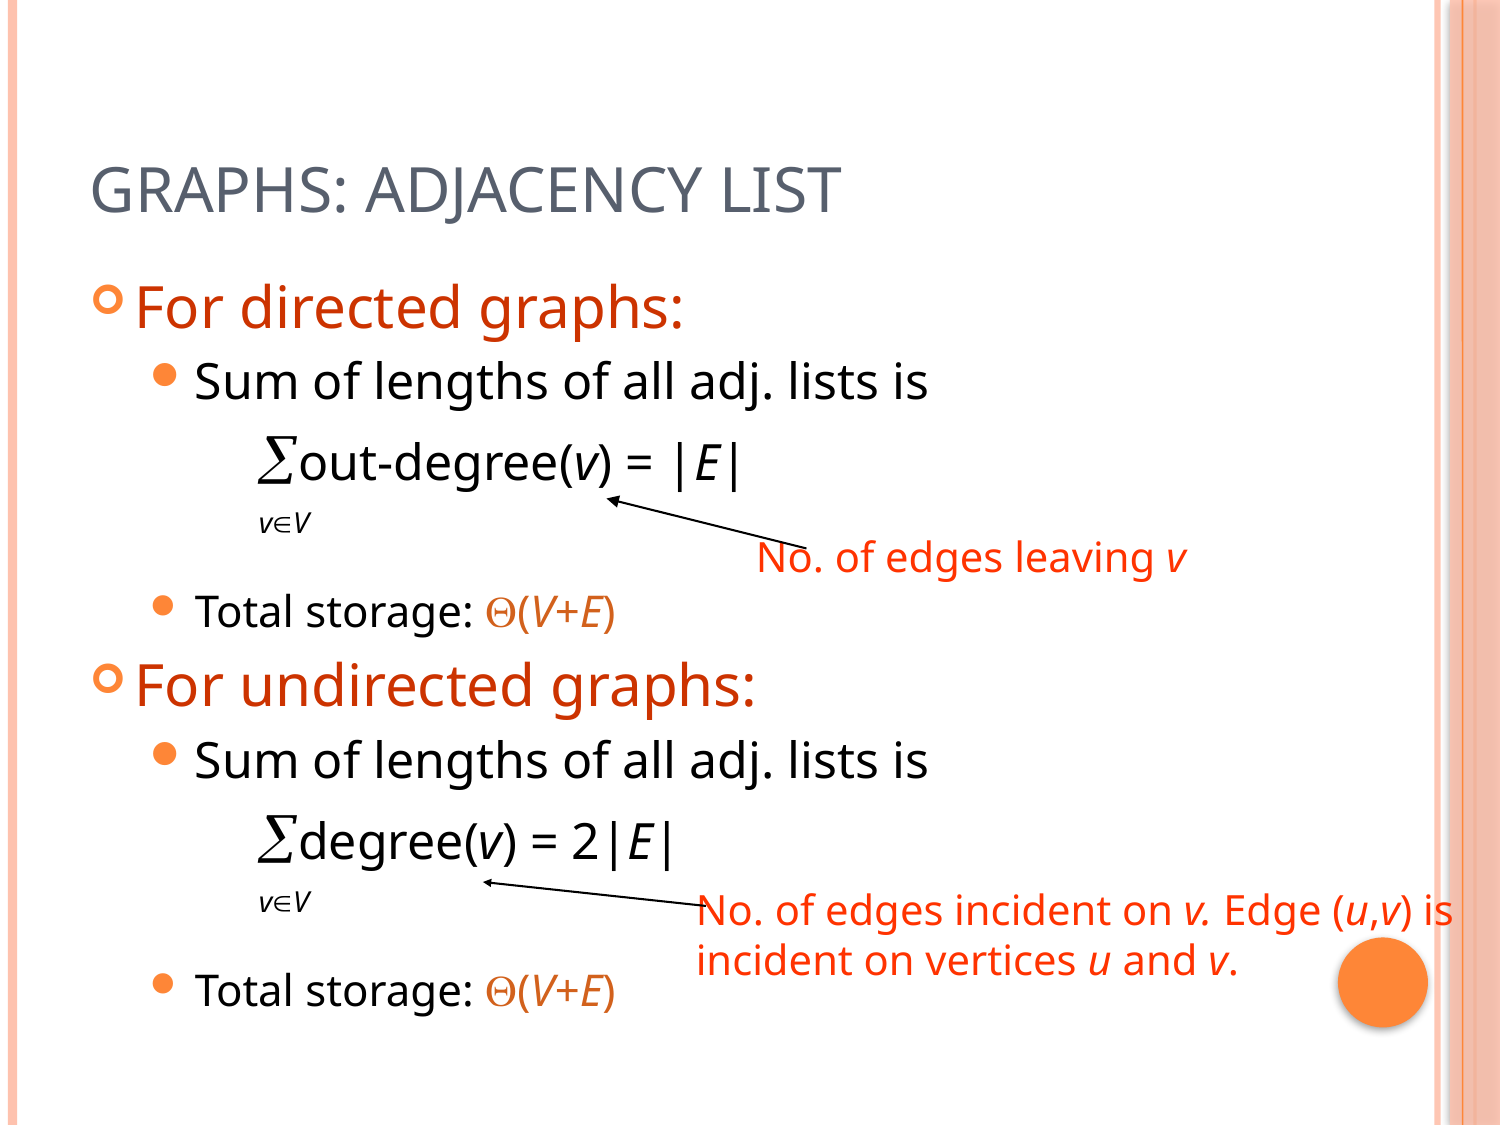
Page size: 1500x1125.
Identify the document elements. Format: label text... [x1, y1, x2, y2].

text_box No. of edges leaving v [741, 523, 1201, 589]
text_box [606, 495, 807, 549]
text_box [482, 878, 706, 907]
list For directed graphs: Sum of lengths of all adj. lists is out-degree(v) = |E| vV Total storage: (V+E) For undirected graphs: Sum of lengths of all adj. lists is degree(v) = 2|E| vV Total storage: (V+E) [75, 262, 1300, 1062]
title Graphs: Adjacency List [75, 45, 1338, 233]
text_box No. of edges incident on v. Edge (u,v) is incident on vertices u and v. [681, 876, 1500, 992]
